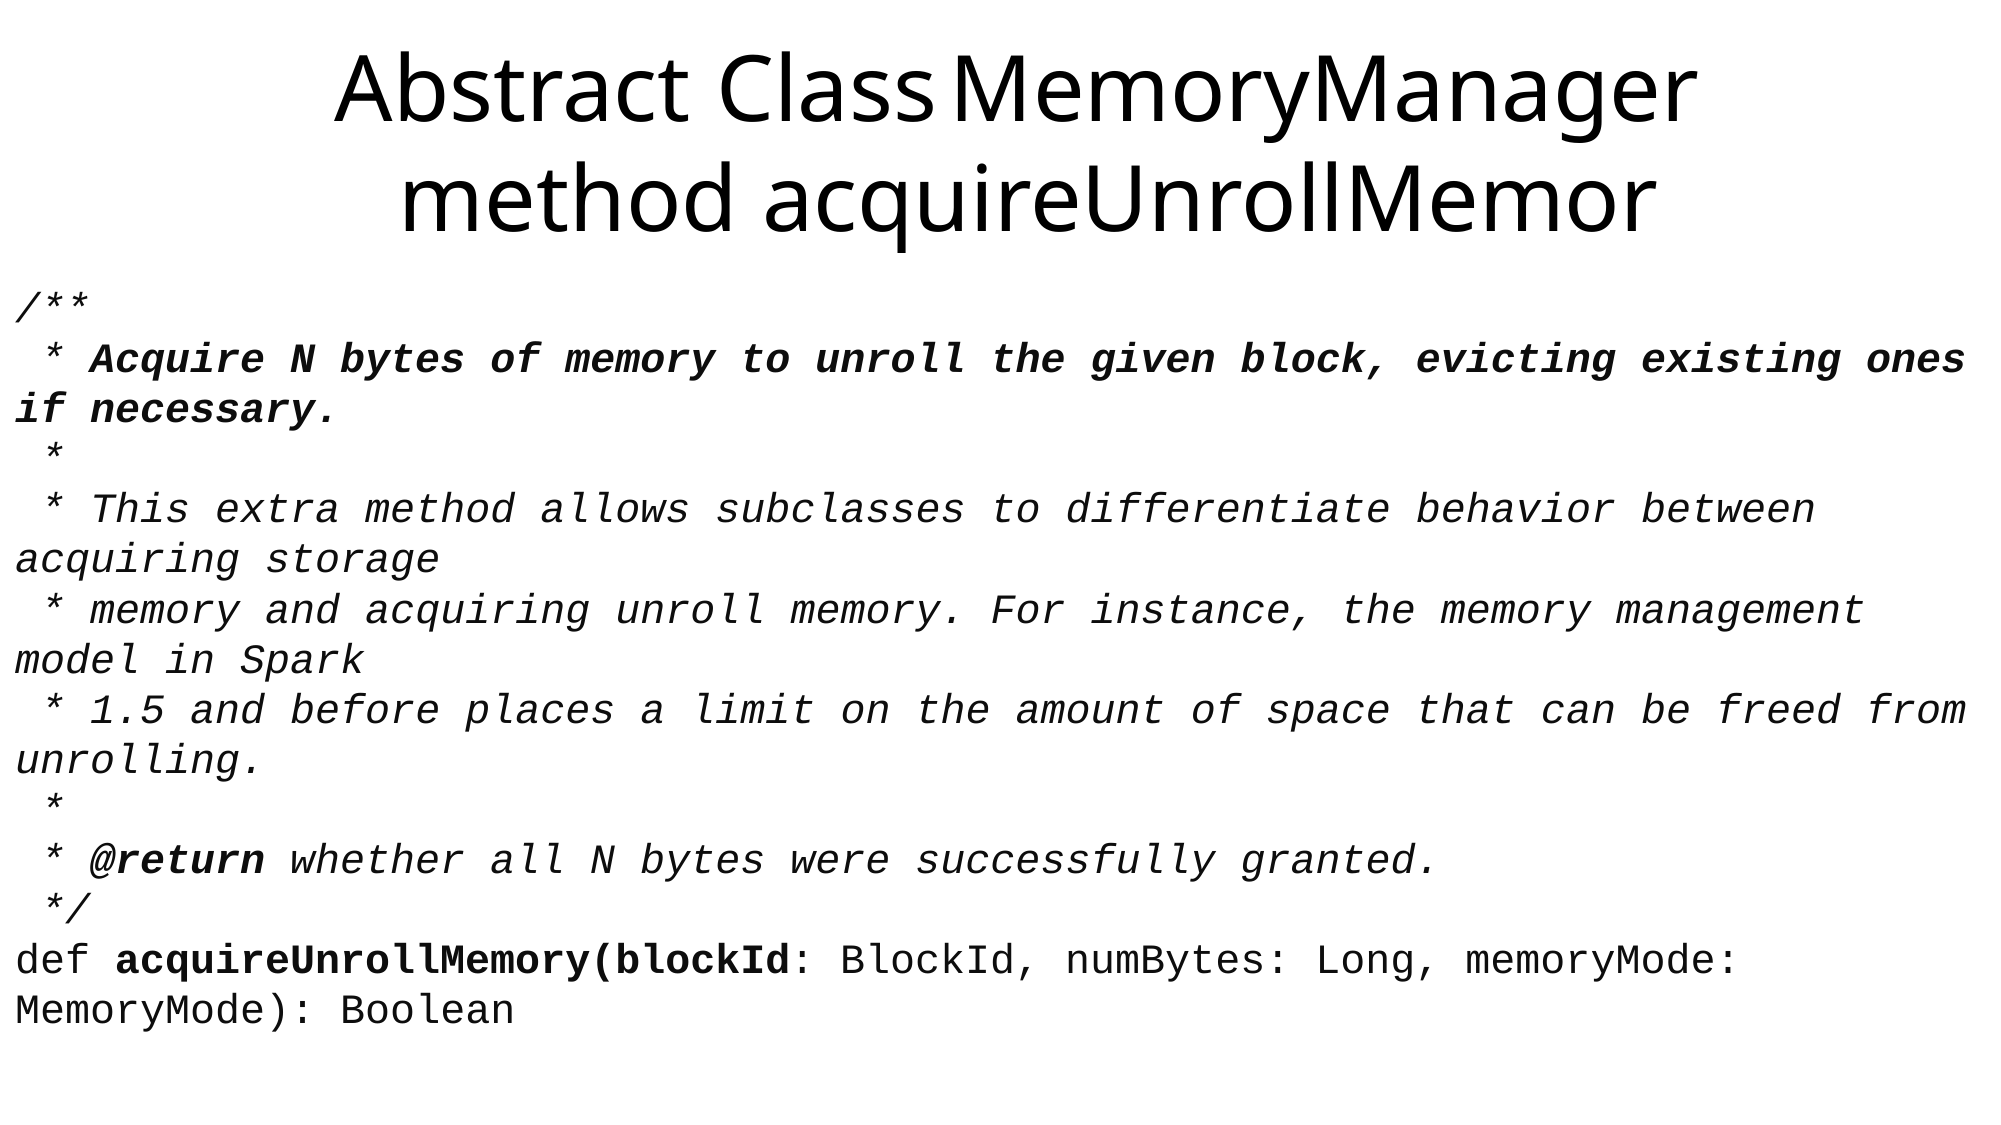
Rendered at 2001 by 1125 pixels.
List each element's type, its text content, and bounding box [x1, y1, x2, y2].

list /** * Acquire N bytes of memory to unroll the given block, evicting existing ones if necessary. * * This extra method allows subclasses to differentiate behavior between acquiring storage * memory and acquiring unroll memory. For instance, the memory management model in Spark * 1.5 and before places a limit on the amount of space that can be freed from unrolling. * * @return whether all N bytes were successfully granted. */ def acquireUnrollMemory(blockId: BlockId, numBytes: Long, memoryMode: MemoryMode): Boolean [0, 273, 2000, 1040]
title Abstract Class MemoryManager method acquireUnrollMemor [34, 22, 2000, 258]
